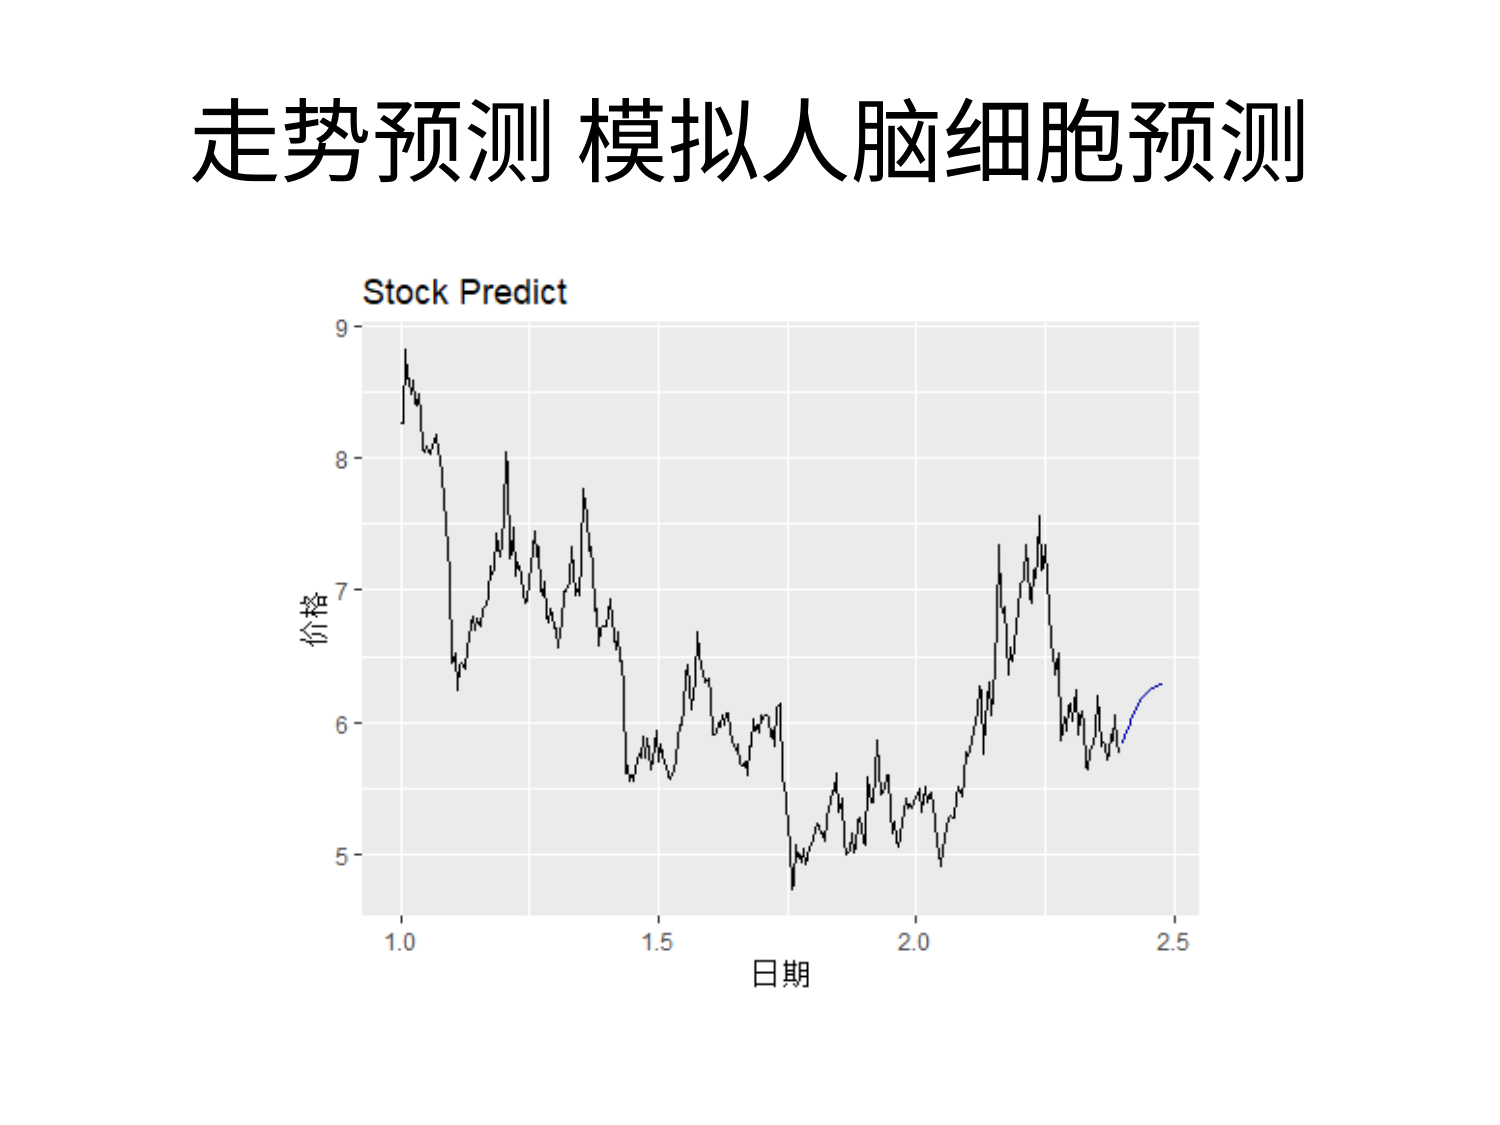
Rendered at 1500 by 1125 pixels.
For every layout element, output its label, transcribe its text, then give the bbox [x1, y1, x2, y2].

title 走势预测 模拟人脑细胞预测 [75, 45, 1425, 233]
picture [287, 262, 1215, 1005]
